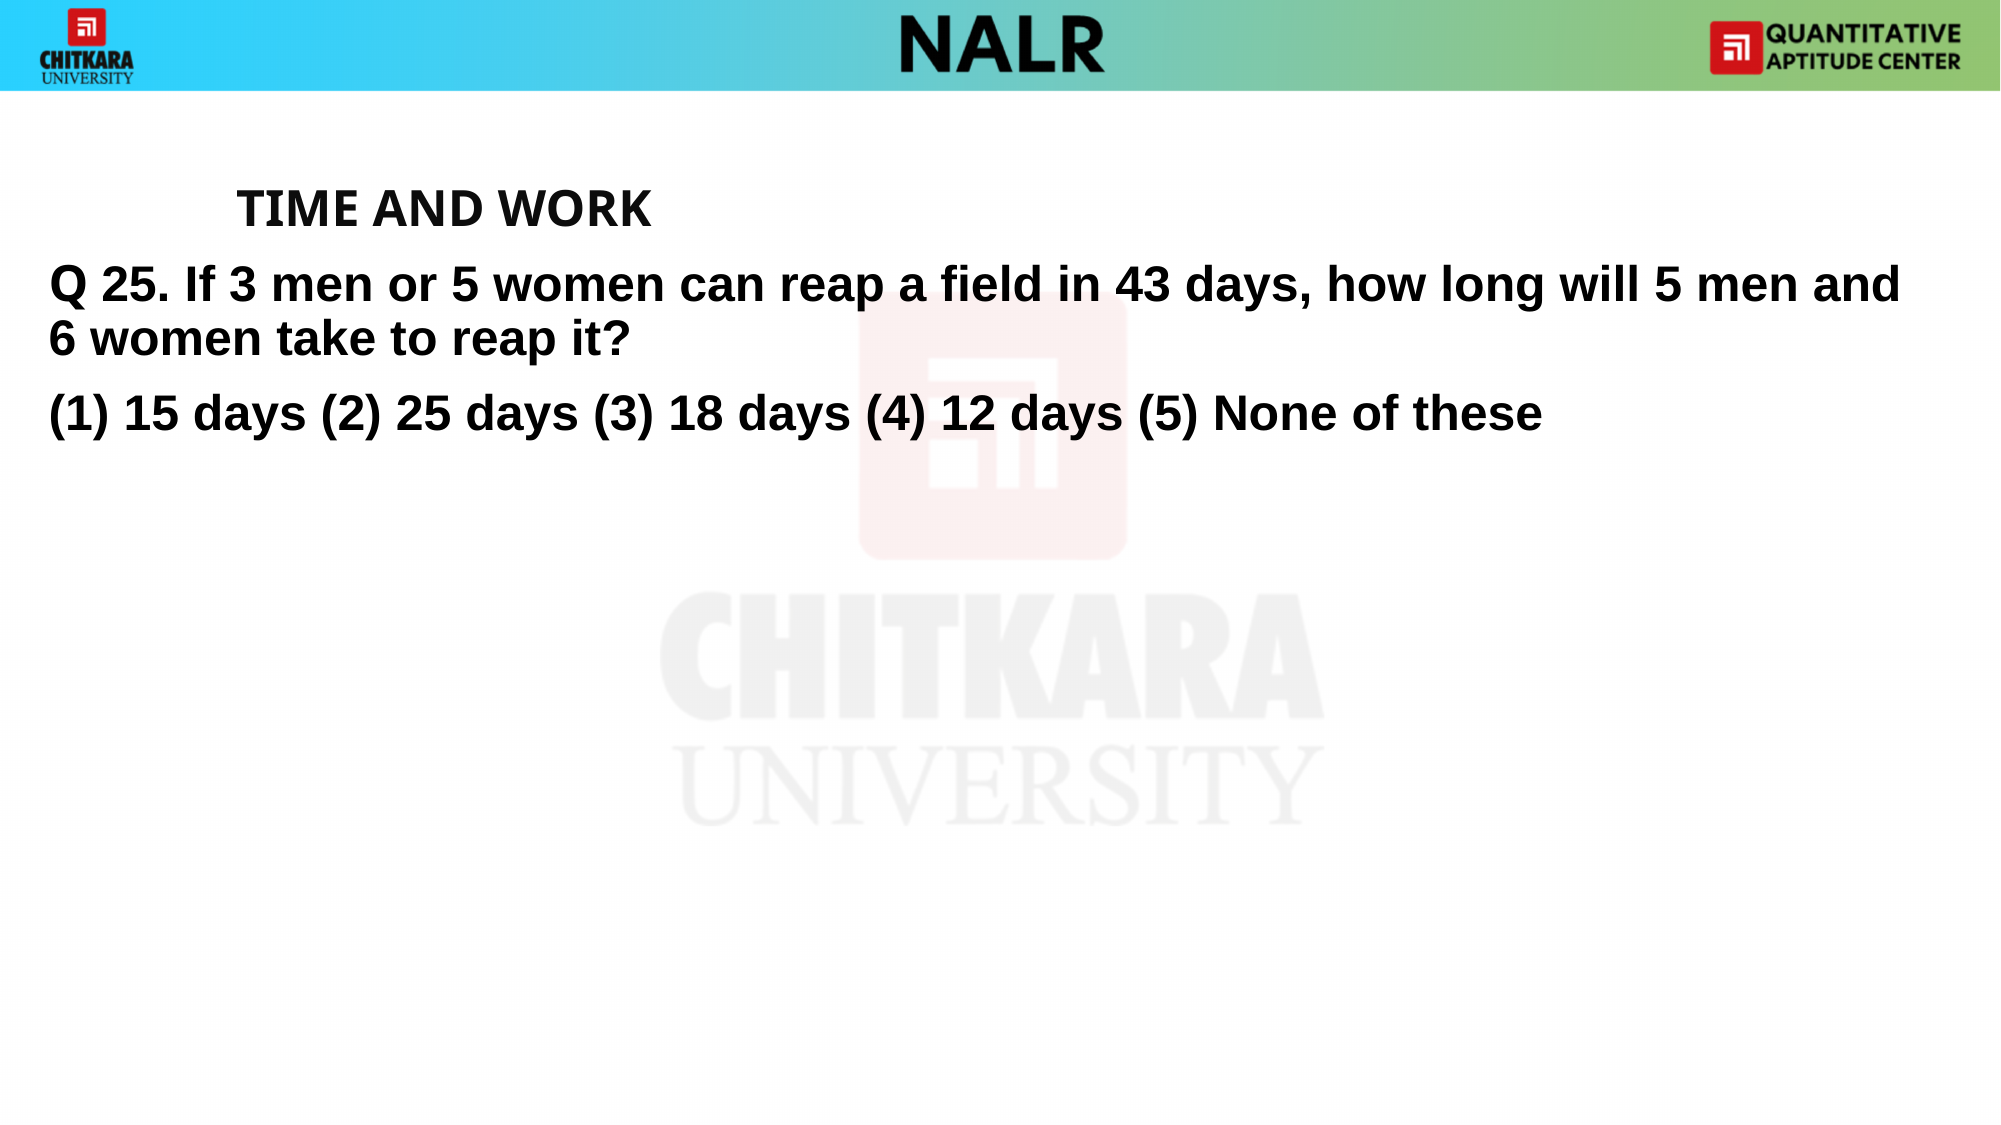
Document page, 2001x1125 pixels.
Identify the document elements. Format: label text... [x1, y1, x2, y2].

list TIME AND WORK Q 25. If 3 men or 5 women can reap a field in 43 days, how long will 5 men and 6 women take to reap it? (1) 15 days (2) 25 days (3) 18 days (4) 12 days (5) None of these [33, 175, 1959, 1053]
picture [0, 0, 2001, 1125]
title [41, 31, 1959, 142]
